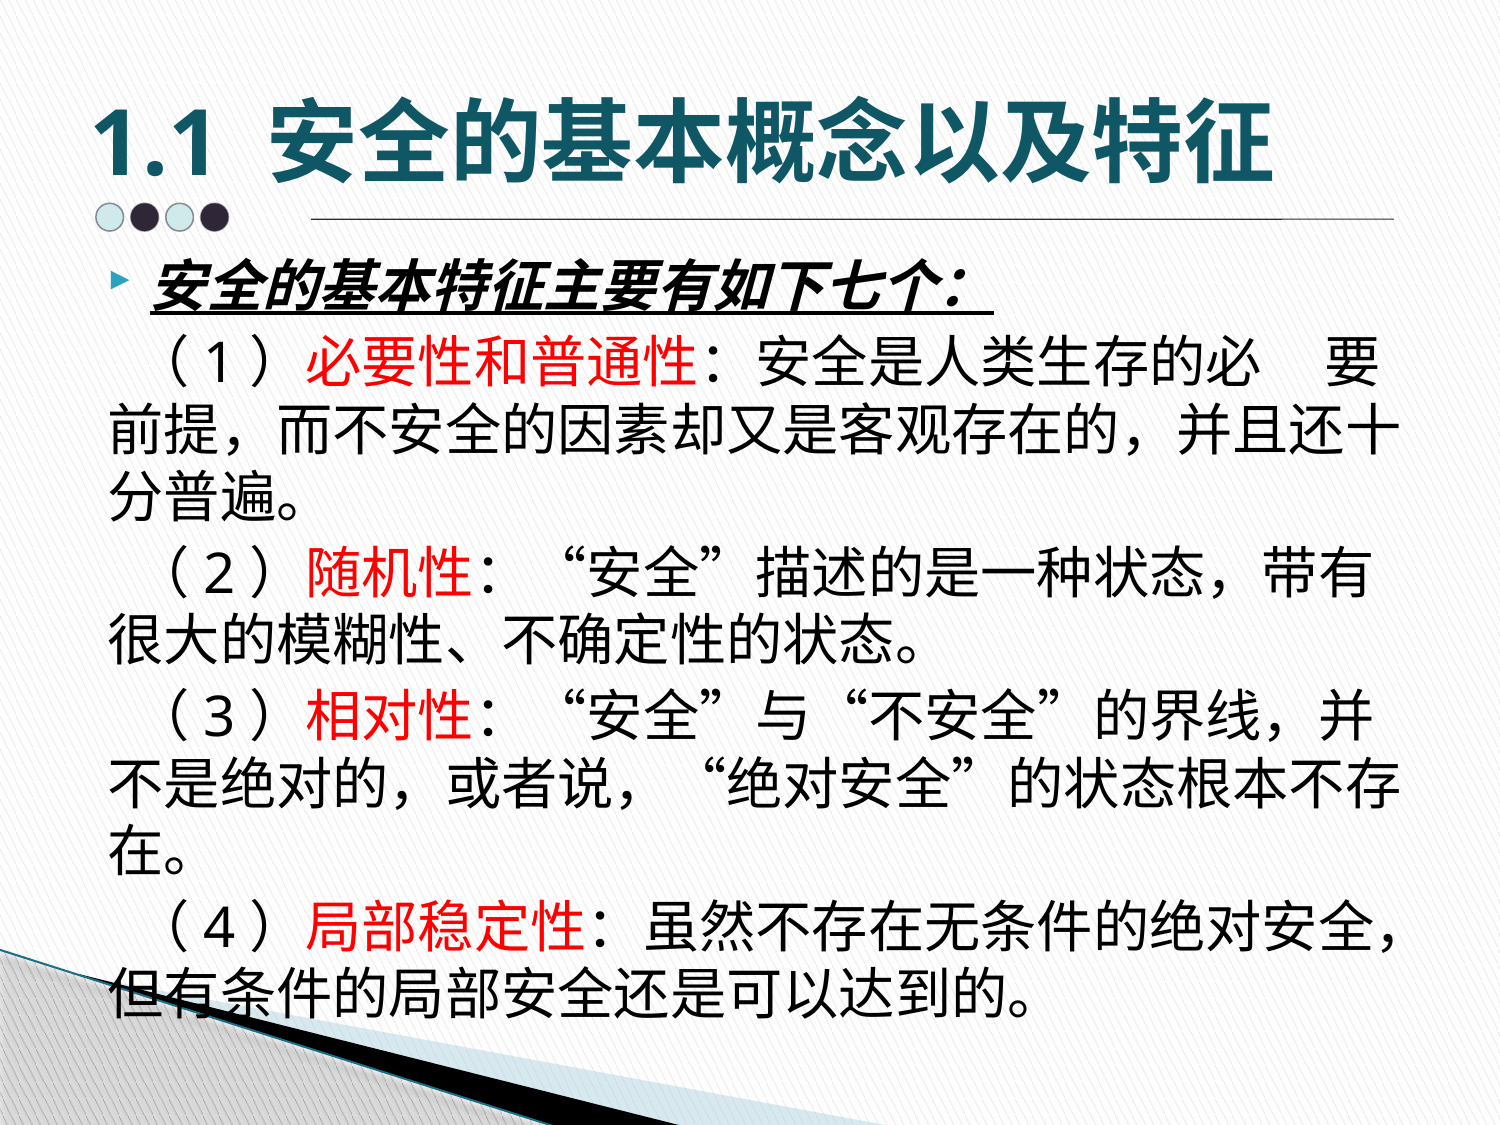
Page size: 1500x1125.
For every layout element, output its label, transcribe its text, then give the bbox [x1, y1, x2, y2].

list 安全的基本特征主要有如下七个： （1）必要性和普通性：安全是人类生存的必 要前提，而不安全的因素却又是客观存在的，并且还十分普遍。 （2）随机性：“安全”描述的是一种状态，带有很大的模糊性、不确定性的状态。 （3）相对性：“安全”与“不安全”的界线，并不是绝对的，或者说，“绝对安全”的状态根本不存在。 （4）局部稳定性：虽然不存在无条件的绝对安全，但有条件的局部安全还是可以达到的。 [75, 243, 1425, 986]
title 1.1 安全的基本概念以及特征 [75, 45, 1425, 233]
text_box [95, 203, 229, 232]
